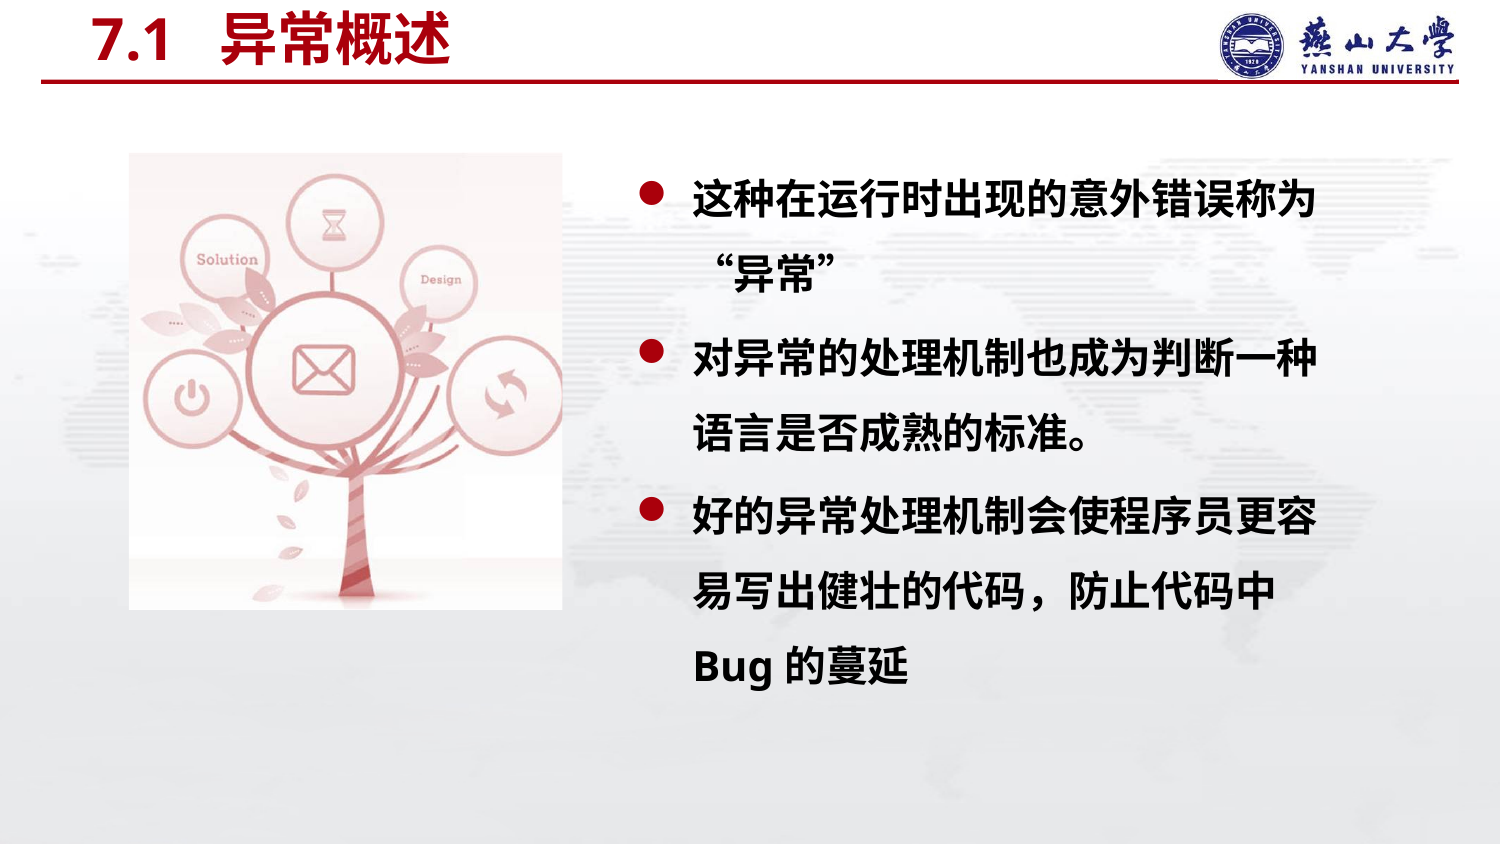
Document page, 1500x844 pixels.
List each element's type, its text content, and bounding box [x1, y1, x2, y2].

list 这种在运行时出现的意外错误称为“异常” 对异常的处理机制也成为判断一种语言是否成熟的标准。 好的异常处理机制会使程序员更容易写出健壮的代码，防止代码中Bug的蔓延 [620, 140, 1370, 739]
picture [0, 0, 1500, 844]
title 7.1 异常概述 [76, 2, 873, 71]
